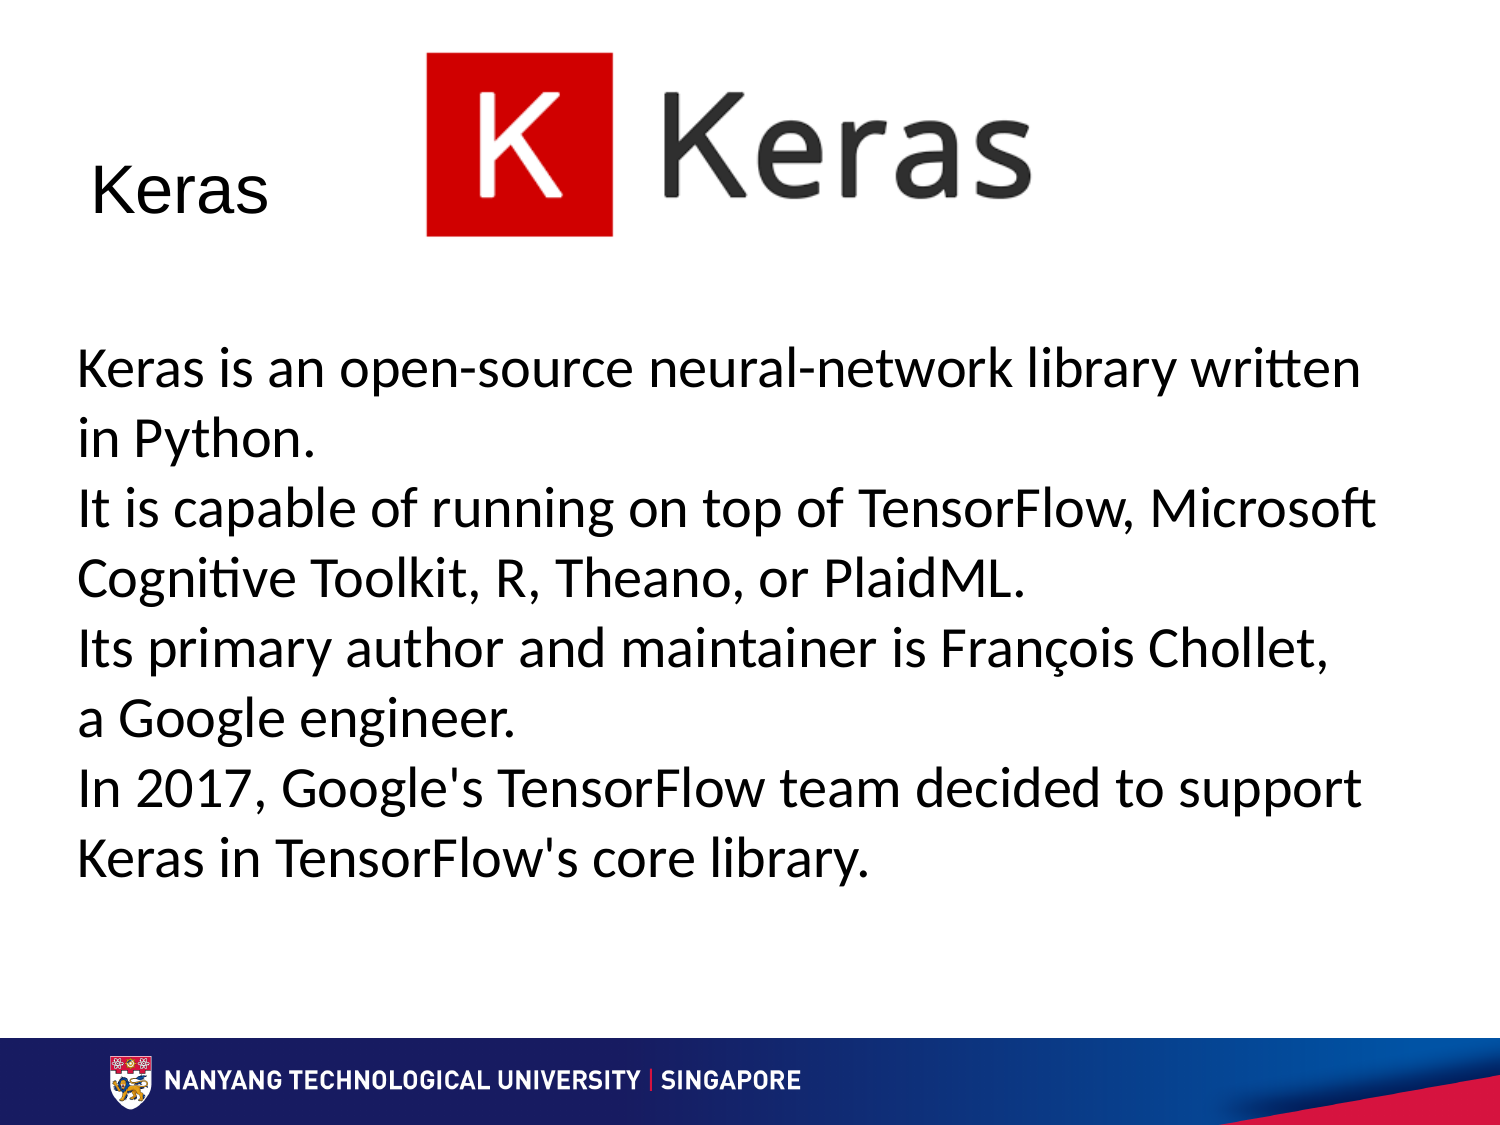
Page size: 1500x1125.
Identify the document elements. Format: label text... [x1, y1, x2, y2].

text_box Keras is an open-source neural-network library written in Python. It is capable of running on top of TensorFlow, Microsoft Cognitive Toolkit, R, Theano, or PlaidML. Its primary author and maintainer is François Chollet, a Google engineer. In 2017, Google's TensorFlow team decided to support Keras in TensorFlow's core library. [62, 322, 1438, 897]
title Keras [75, 92, 1425, 280]
picture [423, 50, 1076, 240]
picture [0, 1038, 1500, 1125]
